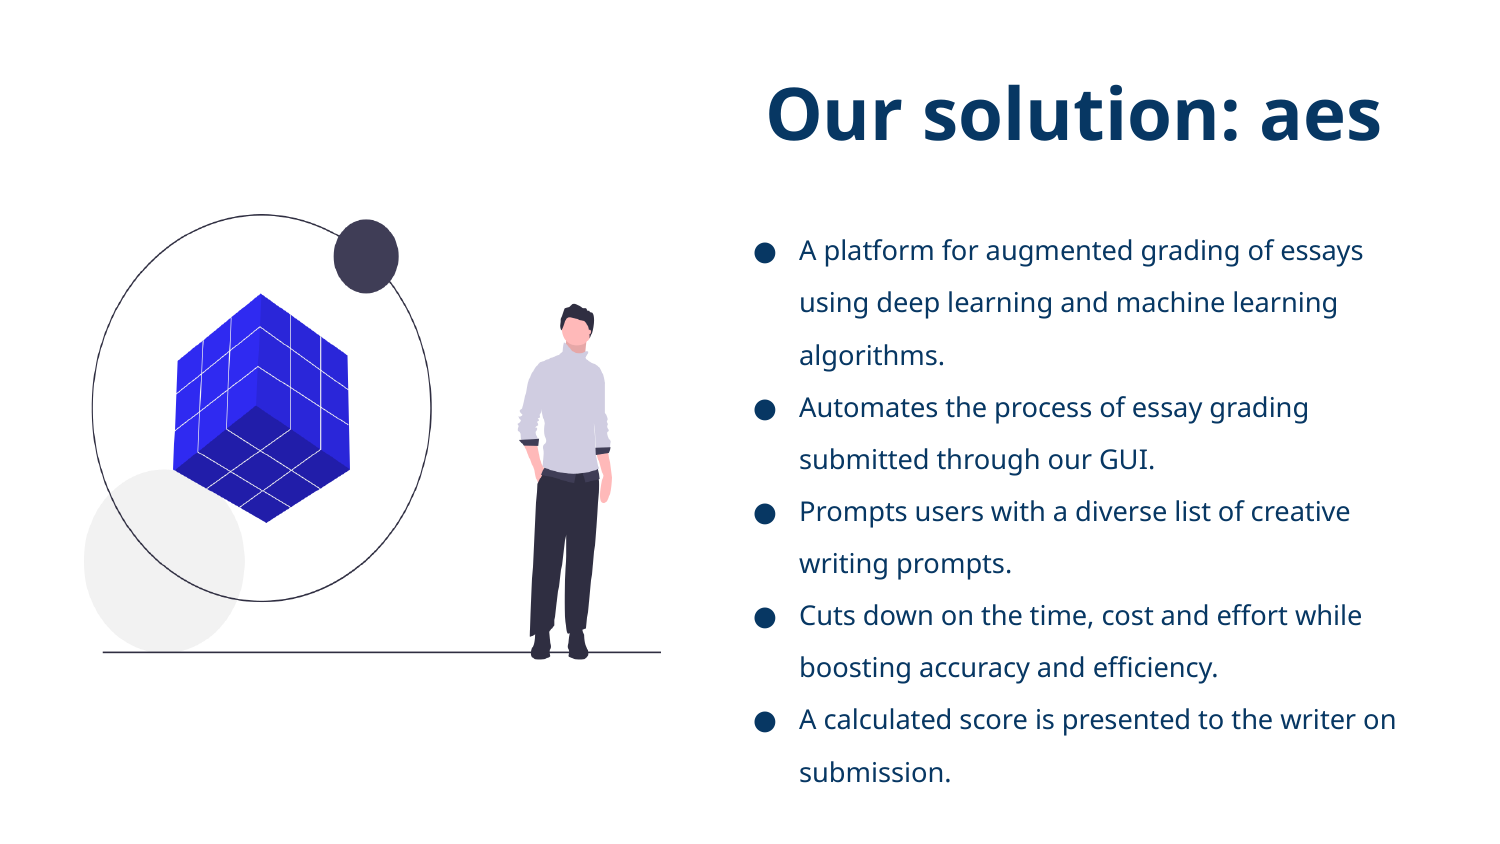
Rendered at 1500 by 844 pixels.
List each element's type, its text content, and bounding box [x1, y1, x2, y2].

list A platform for augmented grading of essays using deep learning and machine learning algorithms. Automates the process of essay grading submitted through our GUI. Prompts users with a diverse list of creative writing prompts. Cuts down on the time, cost and effort while boosting accuracy and efficiency. A calculated score is presented to the writer on submission. [719, 201, 1449, 810]
picture [13, 161, 731, 712]
title Our solution: aes [750, 48, 1449, 180]
